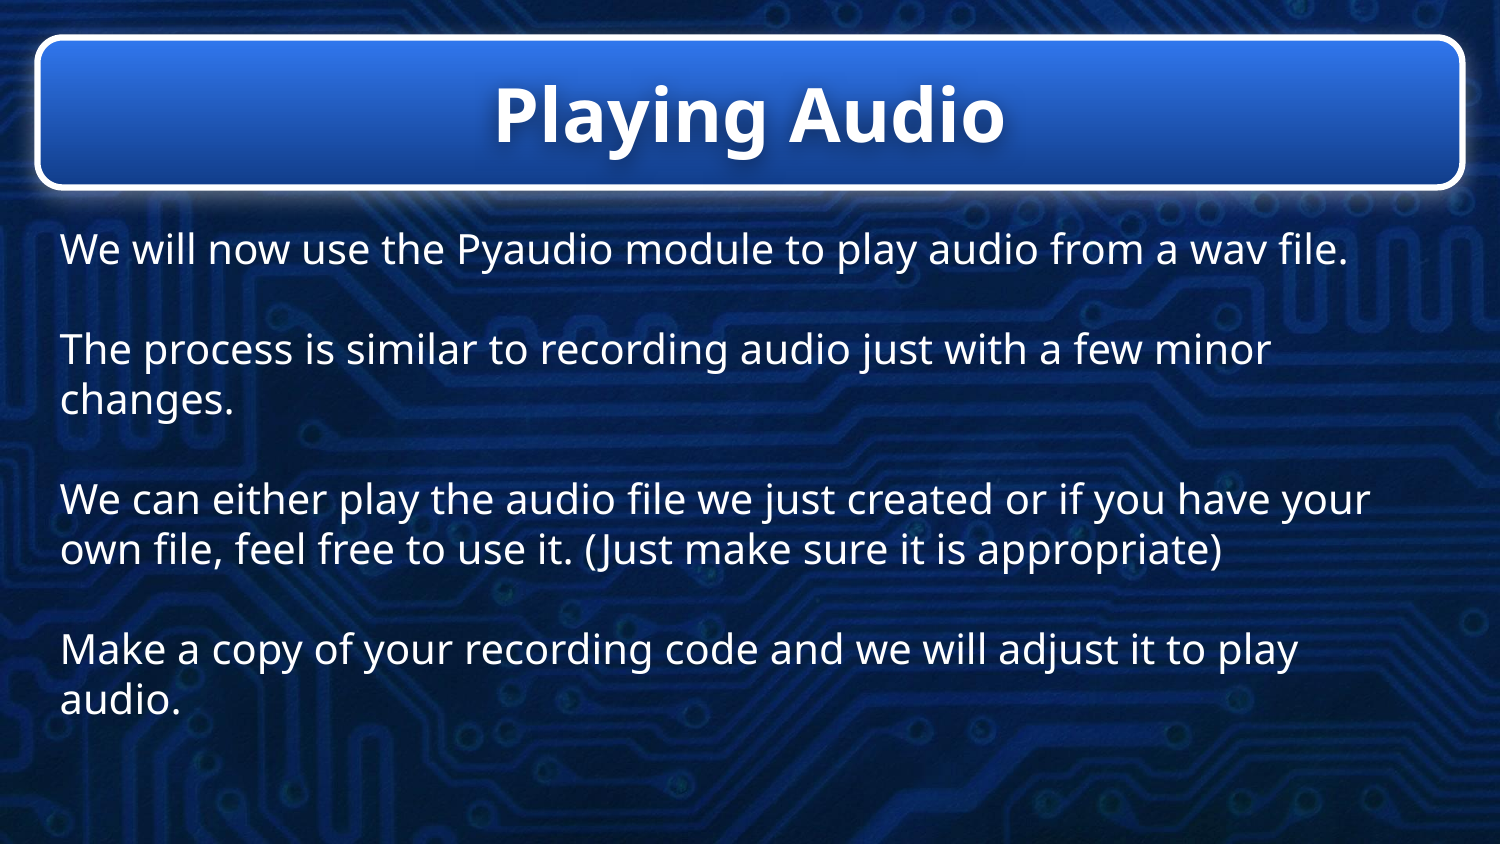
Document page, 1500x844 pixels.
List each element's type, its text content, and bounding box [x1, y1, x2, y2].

title Playing Audio [75, 56, 1425, 169]
picture [0, 0, 1500, 844]
text_box We will now use the Pyaudio module to play audio from a wav file. The process is similar to recording audio just with a few minor changes. We can either play the audio file we just created or if you have your own file, feel free to use it. (Just make sure it is appropriate) Make a copy of your recording code and we will adjust it to play audio. [44, 207, 1443, 811]
list When we read from our audio stream, the data from the buffer is read, so we run the for loop until there is no more data in the buffer. To read from the audio stream, we use the read method and tell it how many chunks (samples) to read and save it into a variable data which is appended to a frames list. [31, 63, 1469, 201]
